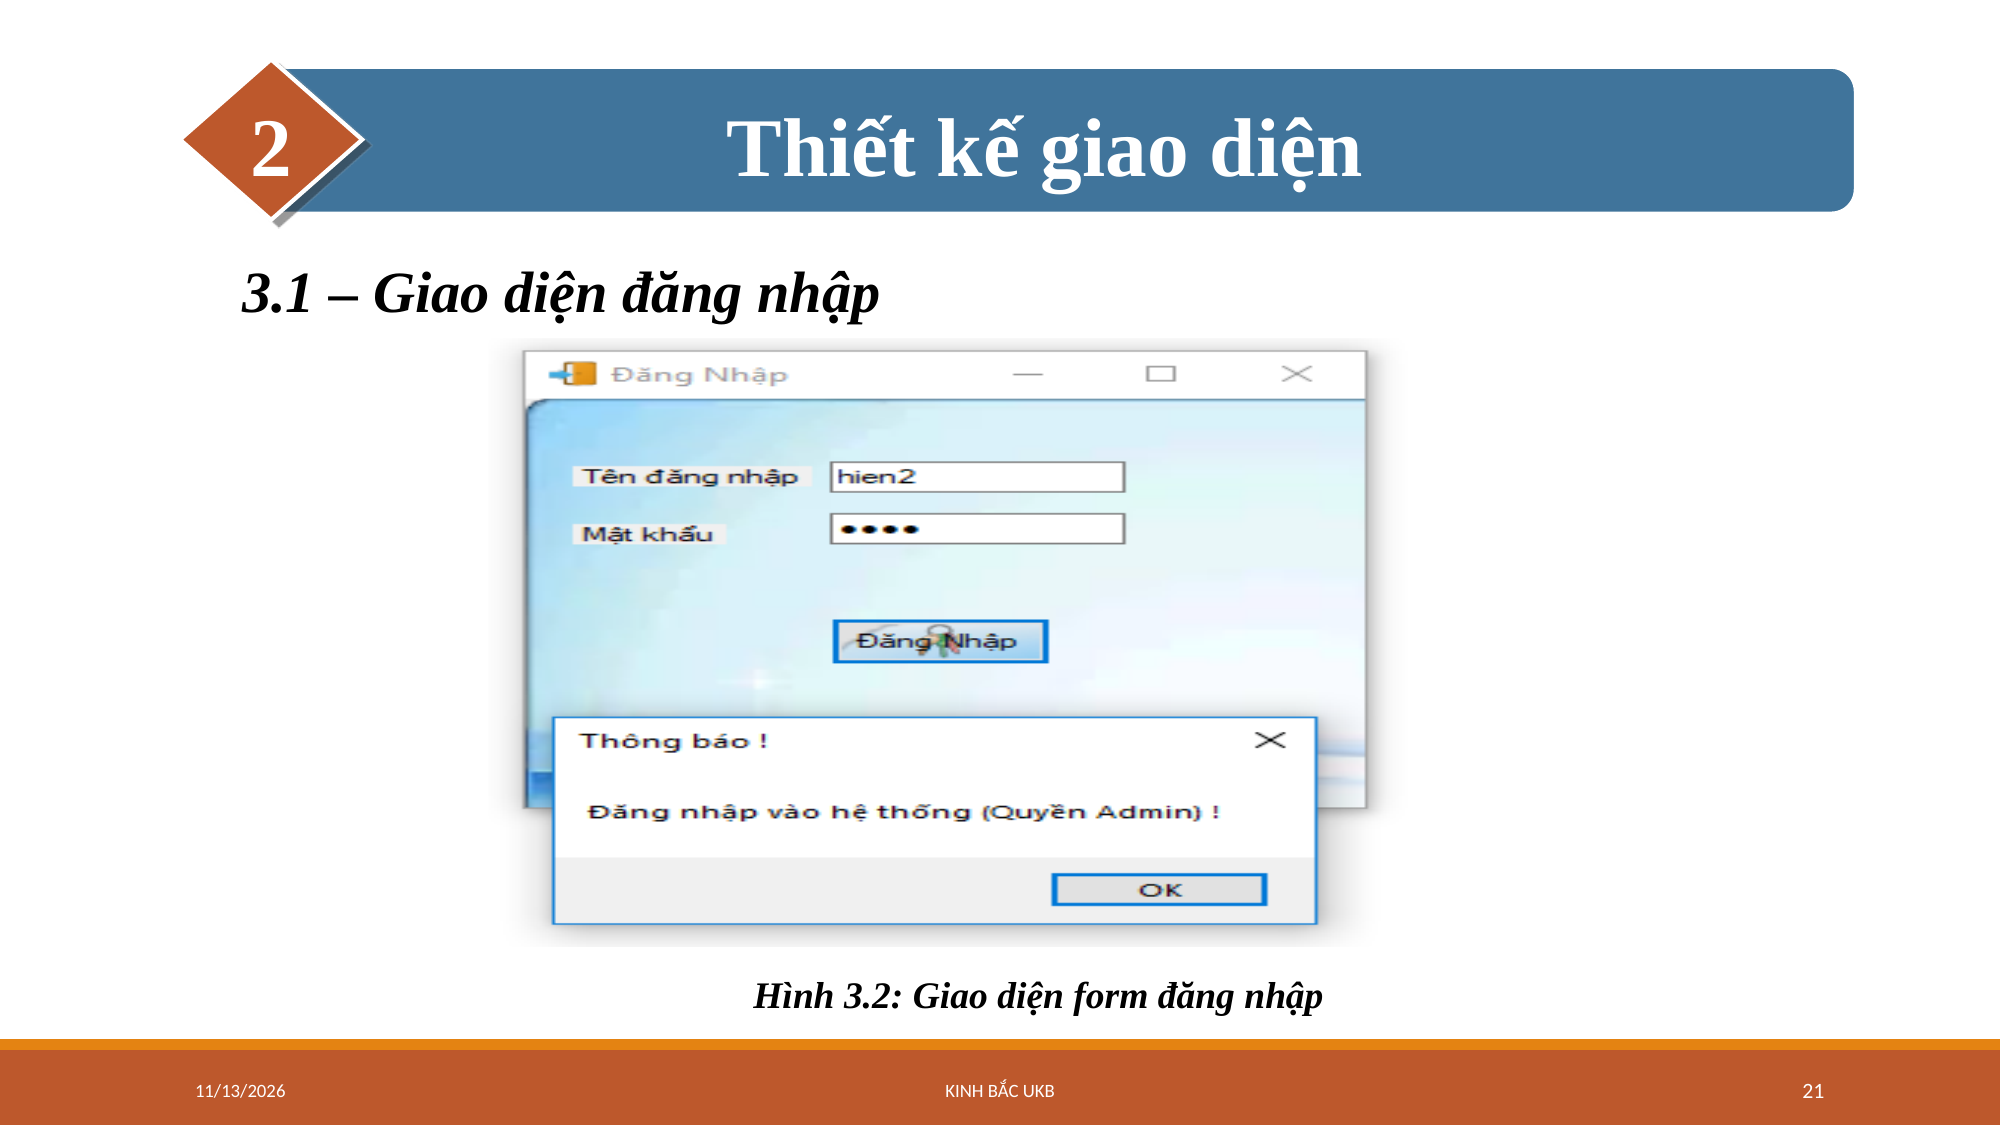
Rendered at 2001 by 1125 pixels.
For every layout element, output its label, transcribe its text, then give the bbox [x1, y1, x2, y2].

text_box 3.1 – Giao diện đăng nhập [227, 237, 896, 332]
slide_number 21 [1624, 1059, 1840, 1120]
footer KINH BẮC UKB [604, 1059, 1396, 1120]
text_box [179, 58, 1857, 221]
picture [488, 338, 1432, 948]
text_box Hình 3.2: Giao diện form đăng nhập [738, 964, 1352, 1024]
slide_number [180, 1059, 586, 1120]
